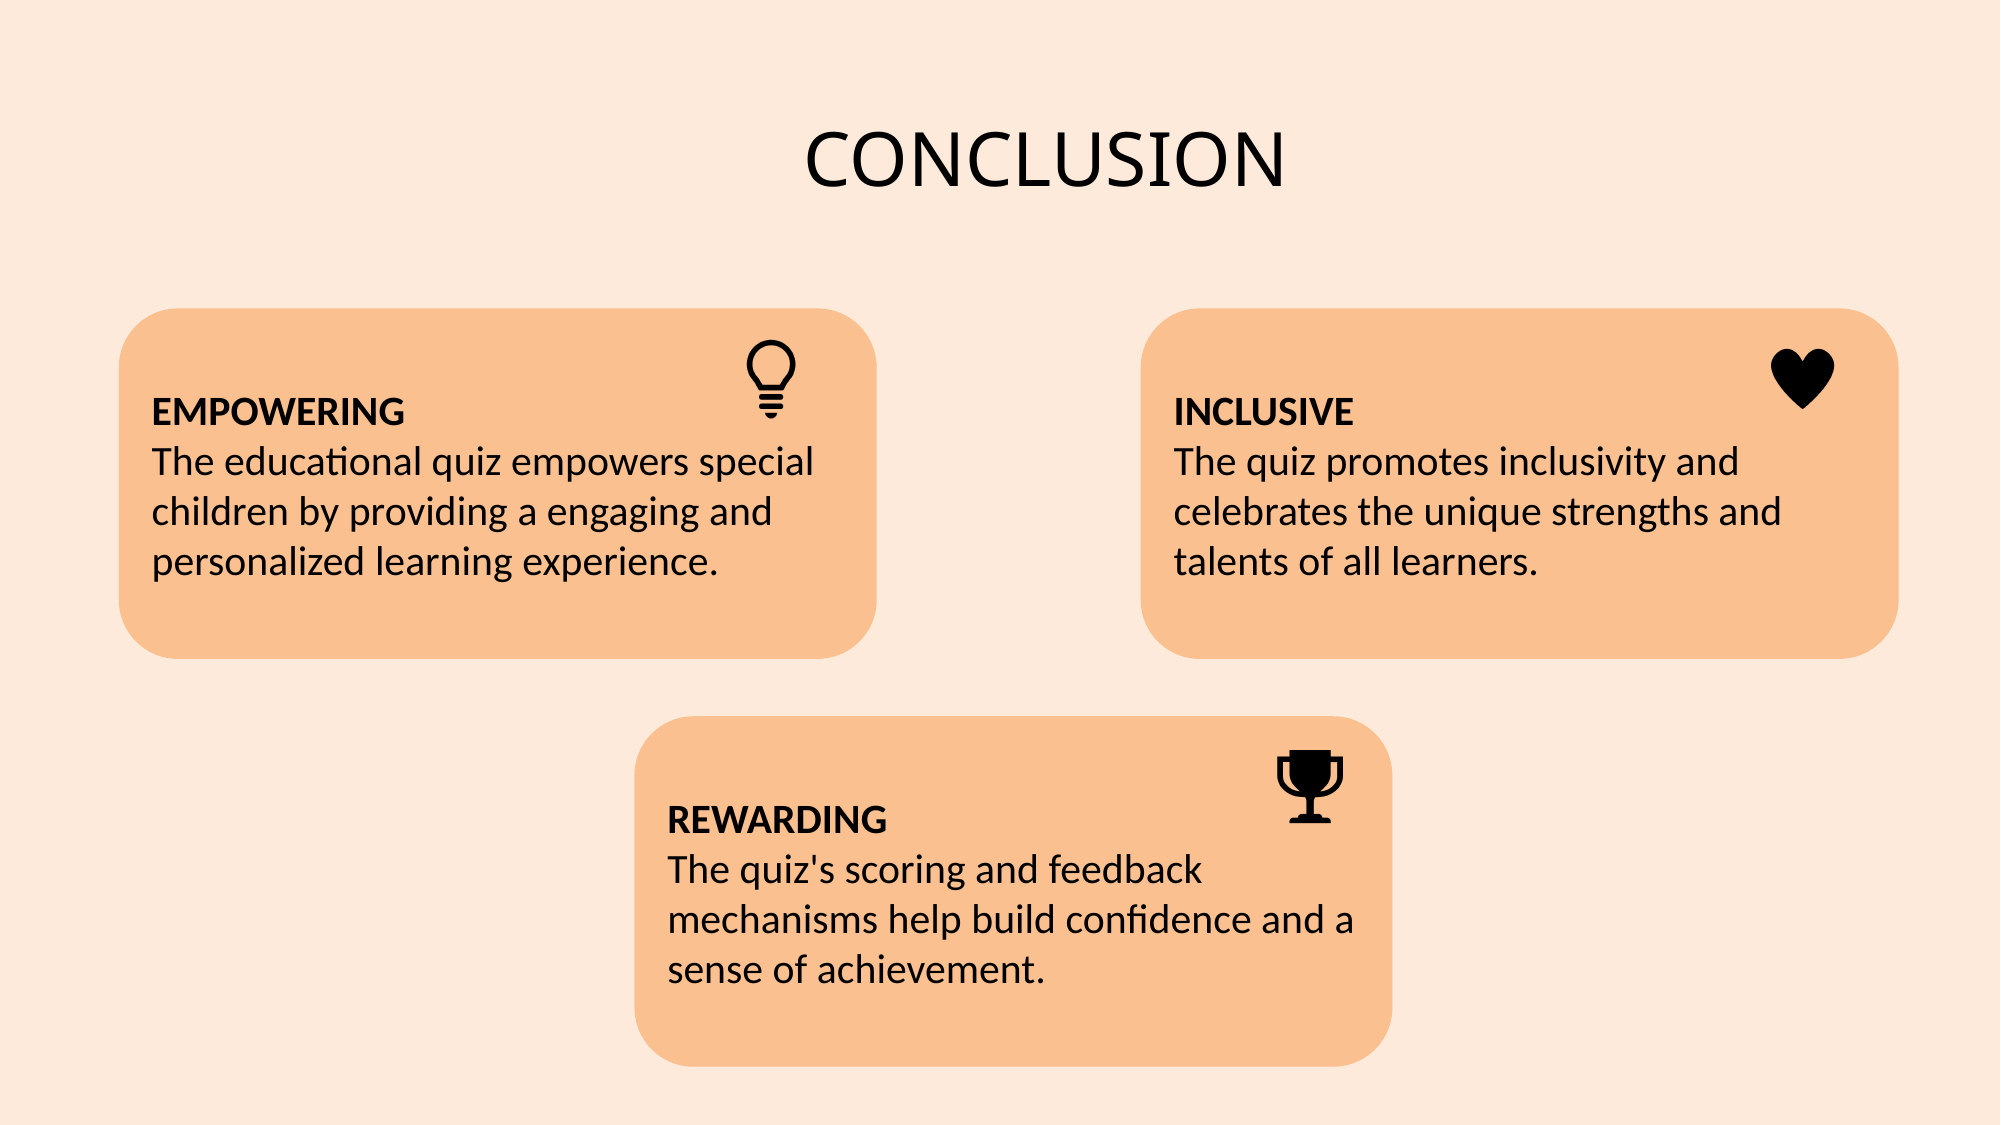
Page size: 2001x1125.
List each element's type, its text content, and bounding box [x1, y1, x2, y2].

text_box CONCLUSION [789, 59, 1419, 209]
text_box INCLUSIVE The quiz promotes inclusivity and celebrates the unique strengths and talents of all learners. [1140, 308, 1899, 659]
picture [1265, 742, 1355, 831]
picture [726, 334, 816, 424]
text_box EMPOWERING The educational quiz empowers special children by providing a engaging and personalized learning experience. [118, 308, 877, 659]
text_box REWARDING The quiz's scoring and feedback mechanisms help build confidence and a sense of achievement. [634, 716, 1393, 1067]
picture [1758, 334, 1847, 424]
